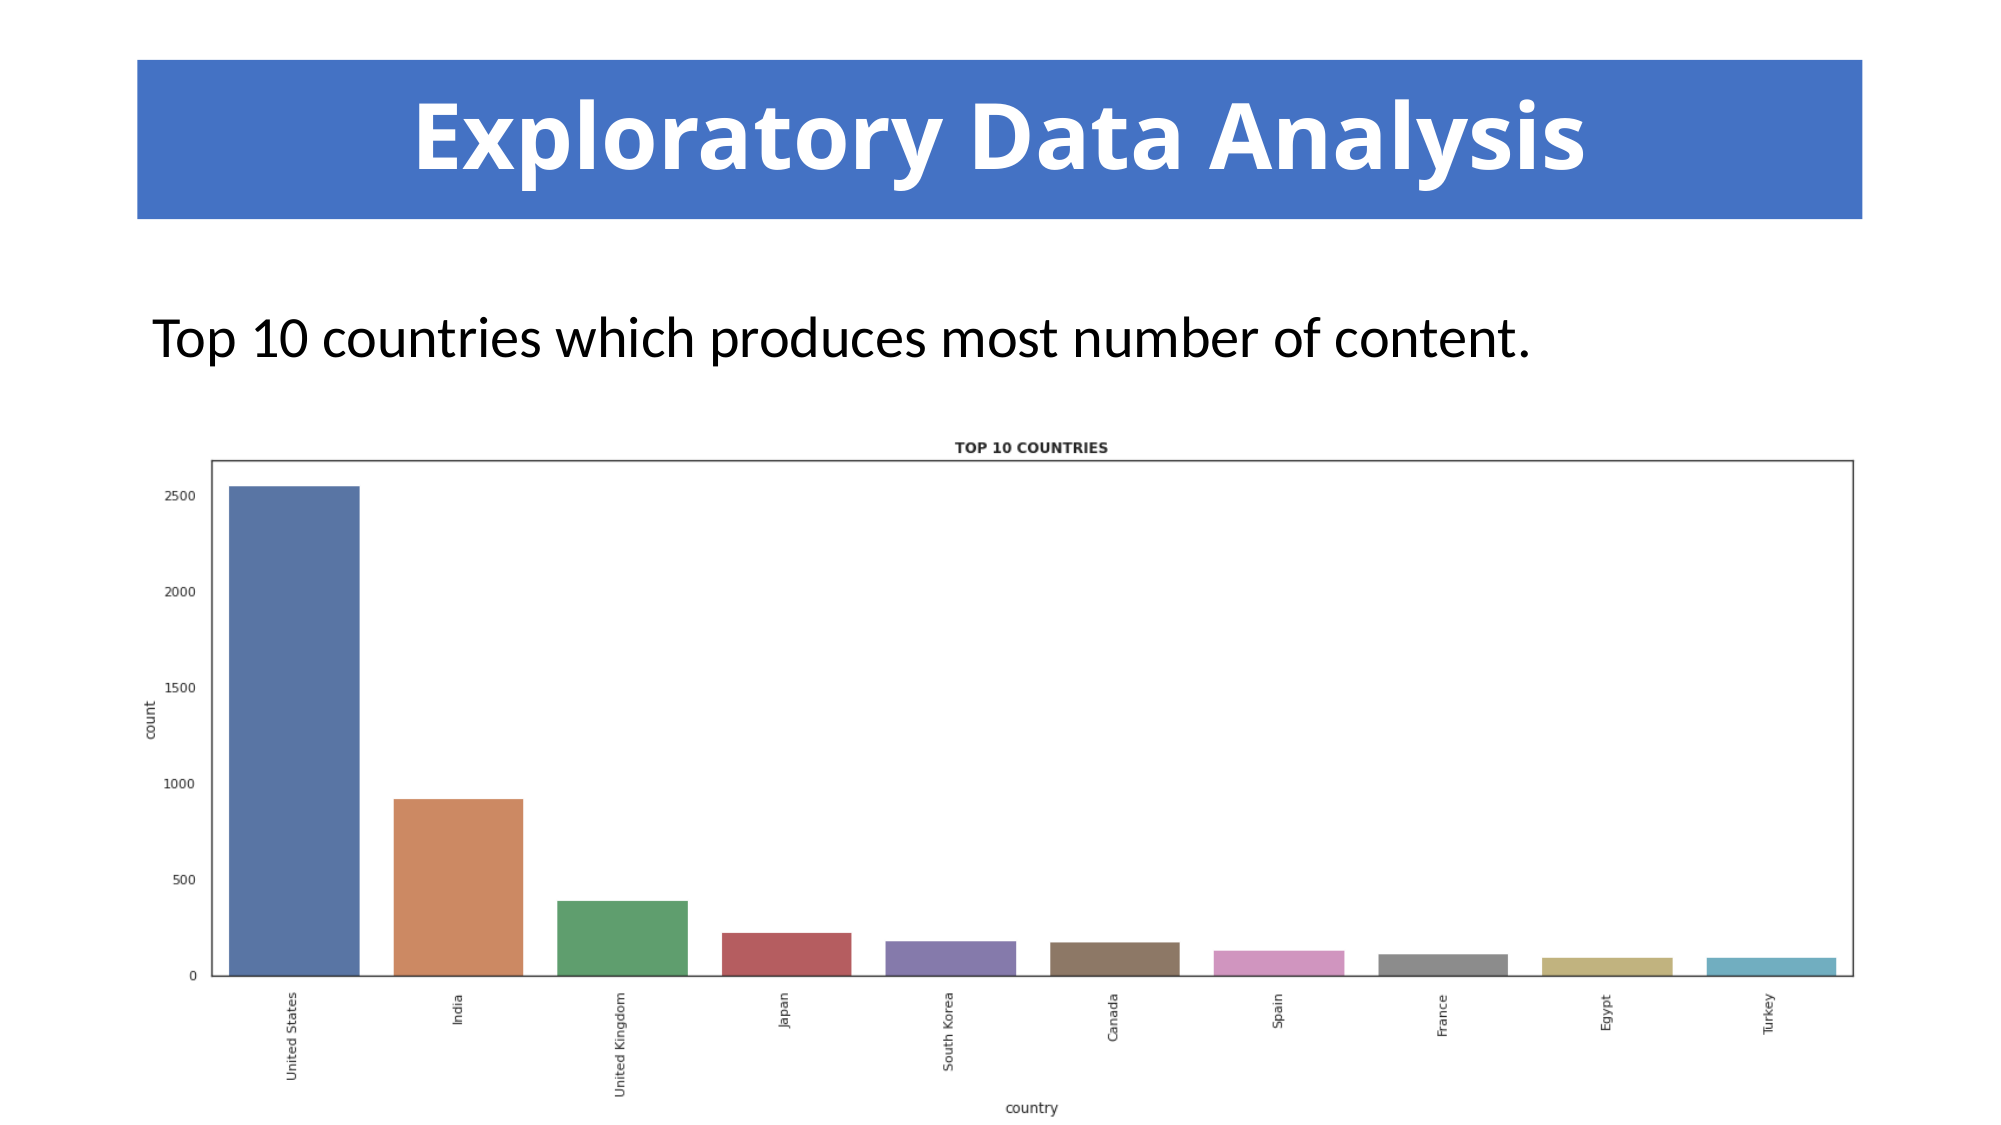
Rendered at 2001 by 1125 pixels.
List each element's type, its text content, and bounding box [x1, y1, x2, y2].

list Top 10 countries which produces most number of content. [137, 299, 1863, 1014]
picture [135, 433, 1861, 1125]
title Exploratory Data Analysis [137, 59, 1863, 220]
